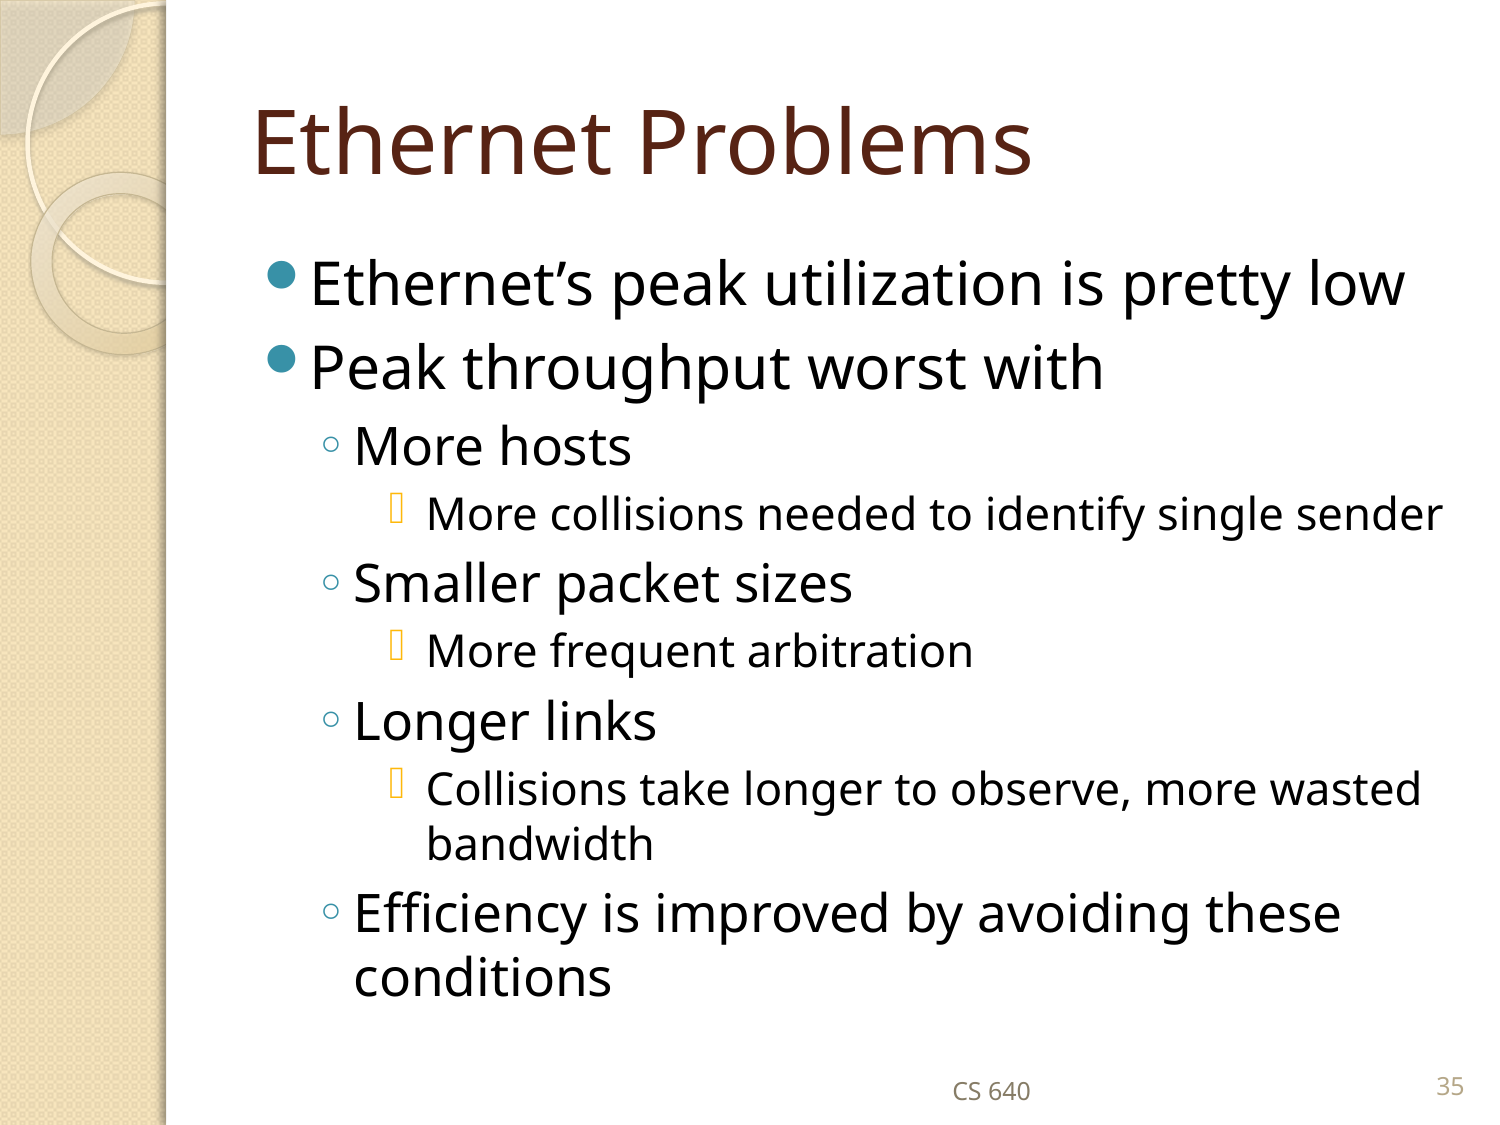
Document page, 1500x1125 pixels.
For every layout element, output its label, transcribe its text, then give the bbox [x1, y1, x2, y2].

title Ethernet Problems [235, 45, 1466, 233]
footer CS 640 [937, 1034, 1413, 1113]
list Ethernet’s peak utilization is pretty low Peak throughput worst with More hosts More collisions needed to identify single sender Smaller packet sizes More frequent arbitration Longer links Collisions take longer to observe, more wasted bandwidth Efficiency is improved by avoiding these conditions [235, 237, 1466, 1026]
slide_number 35 [1413, 1034, 1488, 1113]
